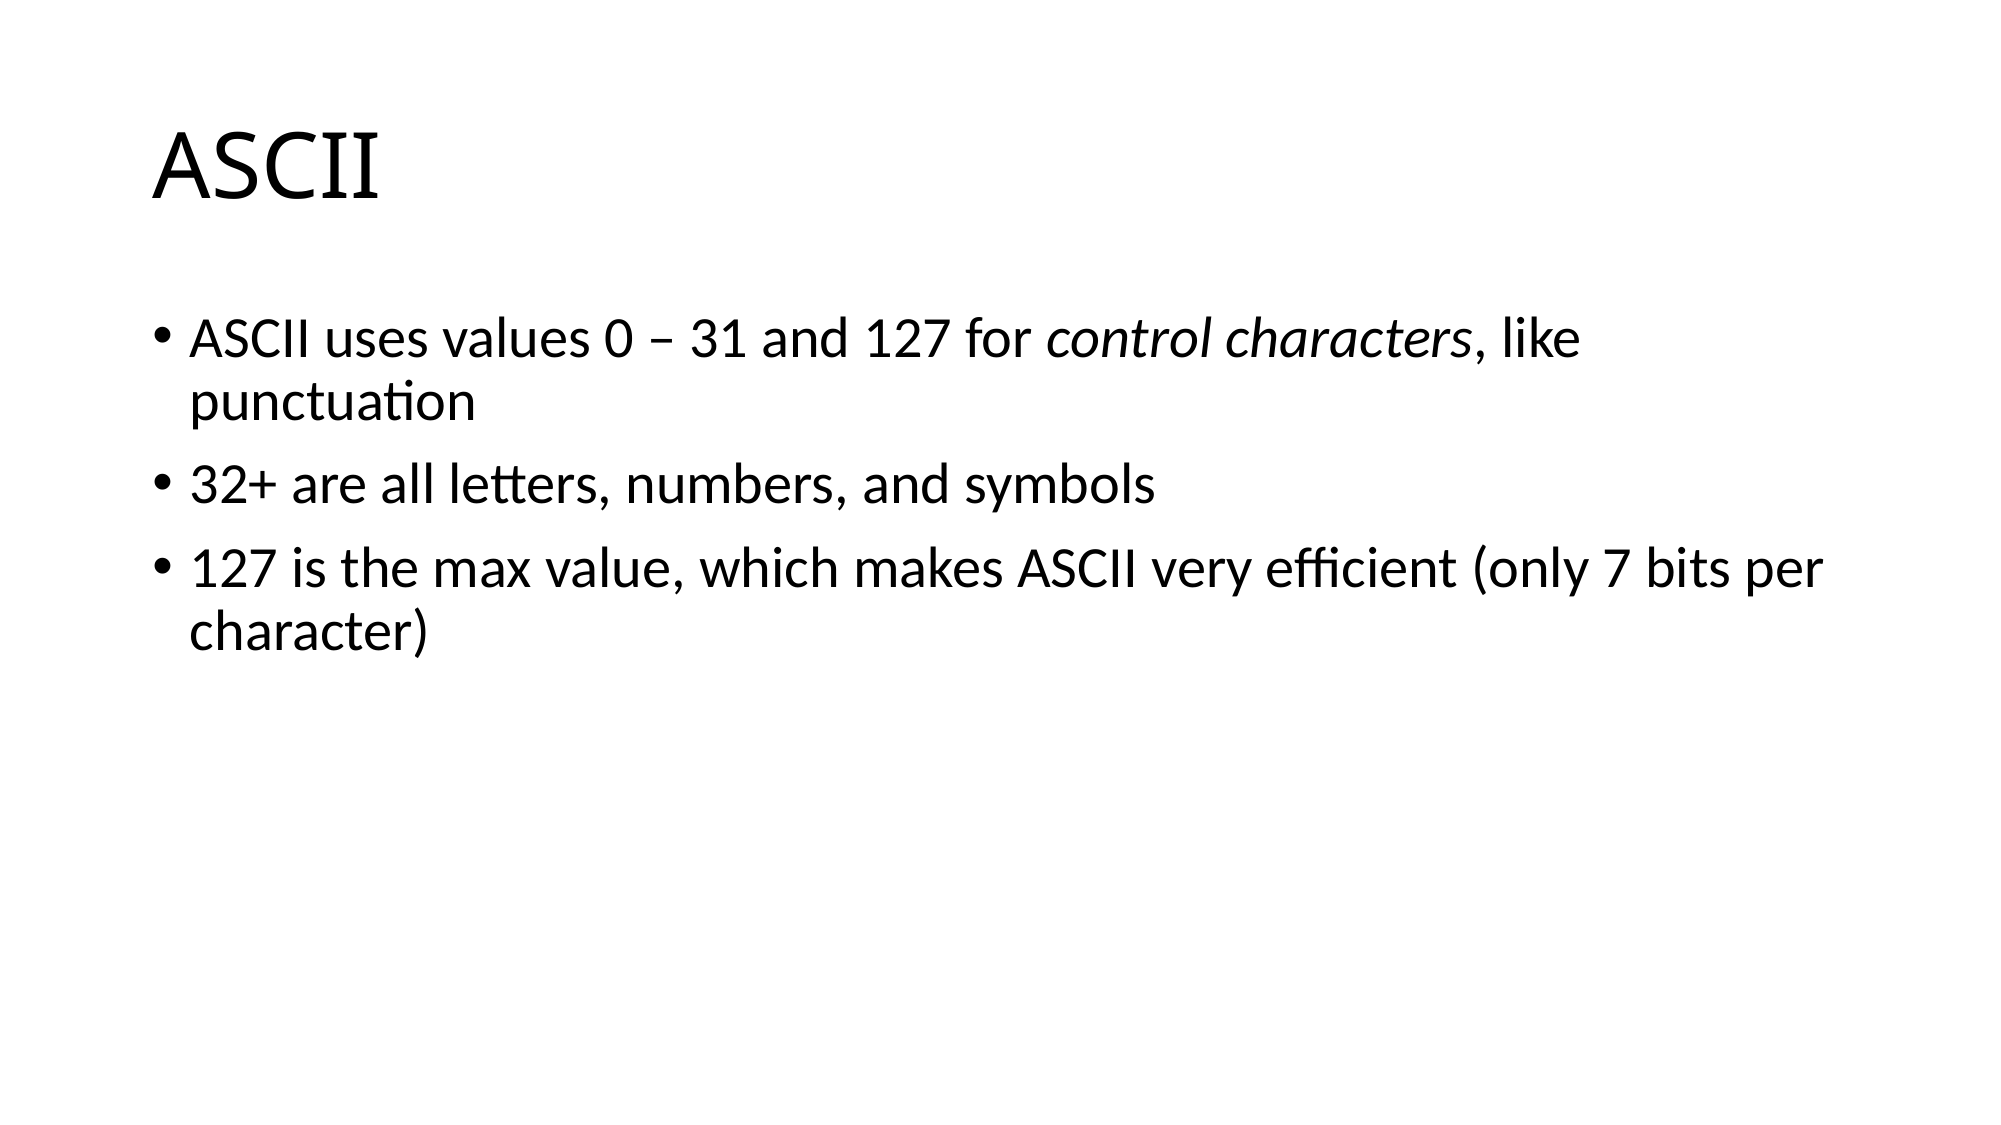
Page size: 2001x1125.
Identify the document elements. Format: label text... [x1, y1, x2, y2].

list ASCII uses values 0 – 31 and 127 for control characters, like punctuation 32+ are all letters, numbers, and symbols 127 is the max value, which makes ASCII very efficient (only 7 bits per character) [137, 299, 1863, 1014]
title ASCII [137, 59, 1863, 278]
